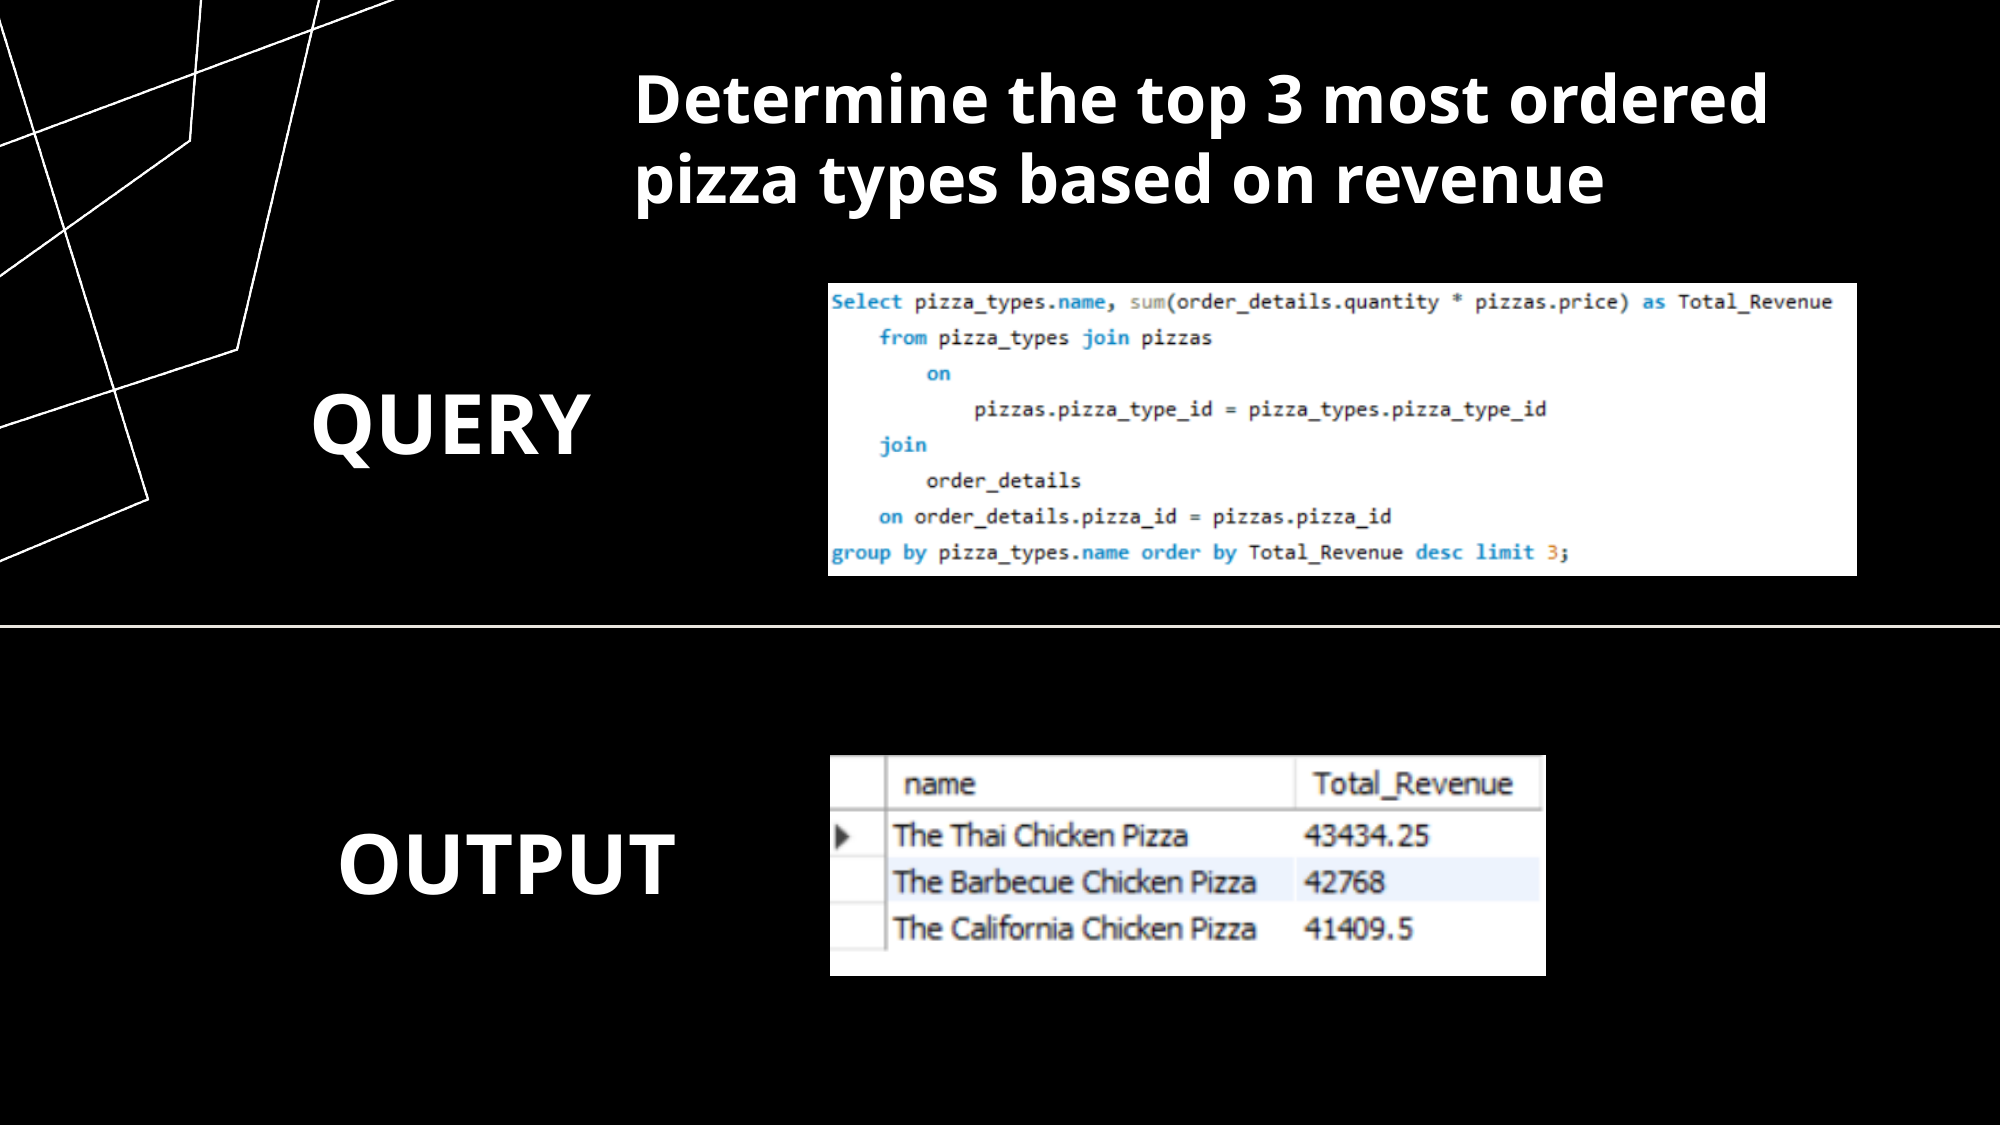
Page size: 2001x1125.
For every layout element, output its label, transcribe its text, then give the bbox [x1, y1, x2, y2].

text_box Determine the top 3 most ordered pizza types based on revenue [618, 49, 1882, 225]
text_box QUERY [294, 363, 827, 479]
text_box OUTPUT [321, 803, 830, 919]
picture [0, 0, 696, 620]
picture [830, 755, 1546, 976]
picture [827, 283, 1857, 576]
